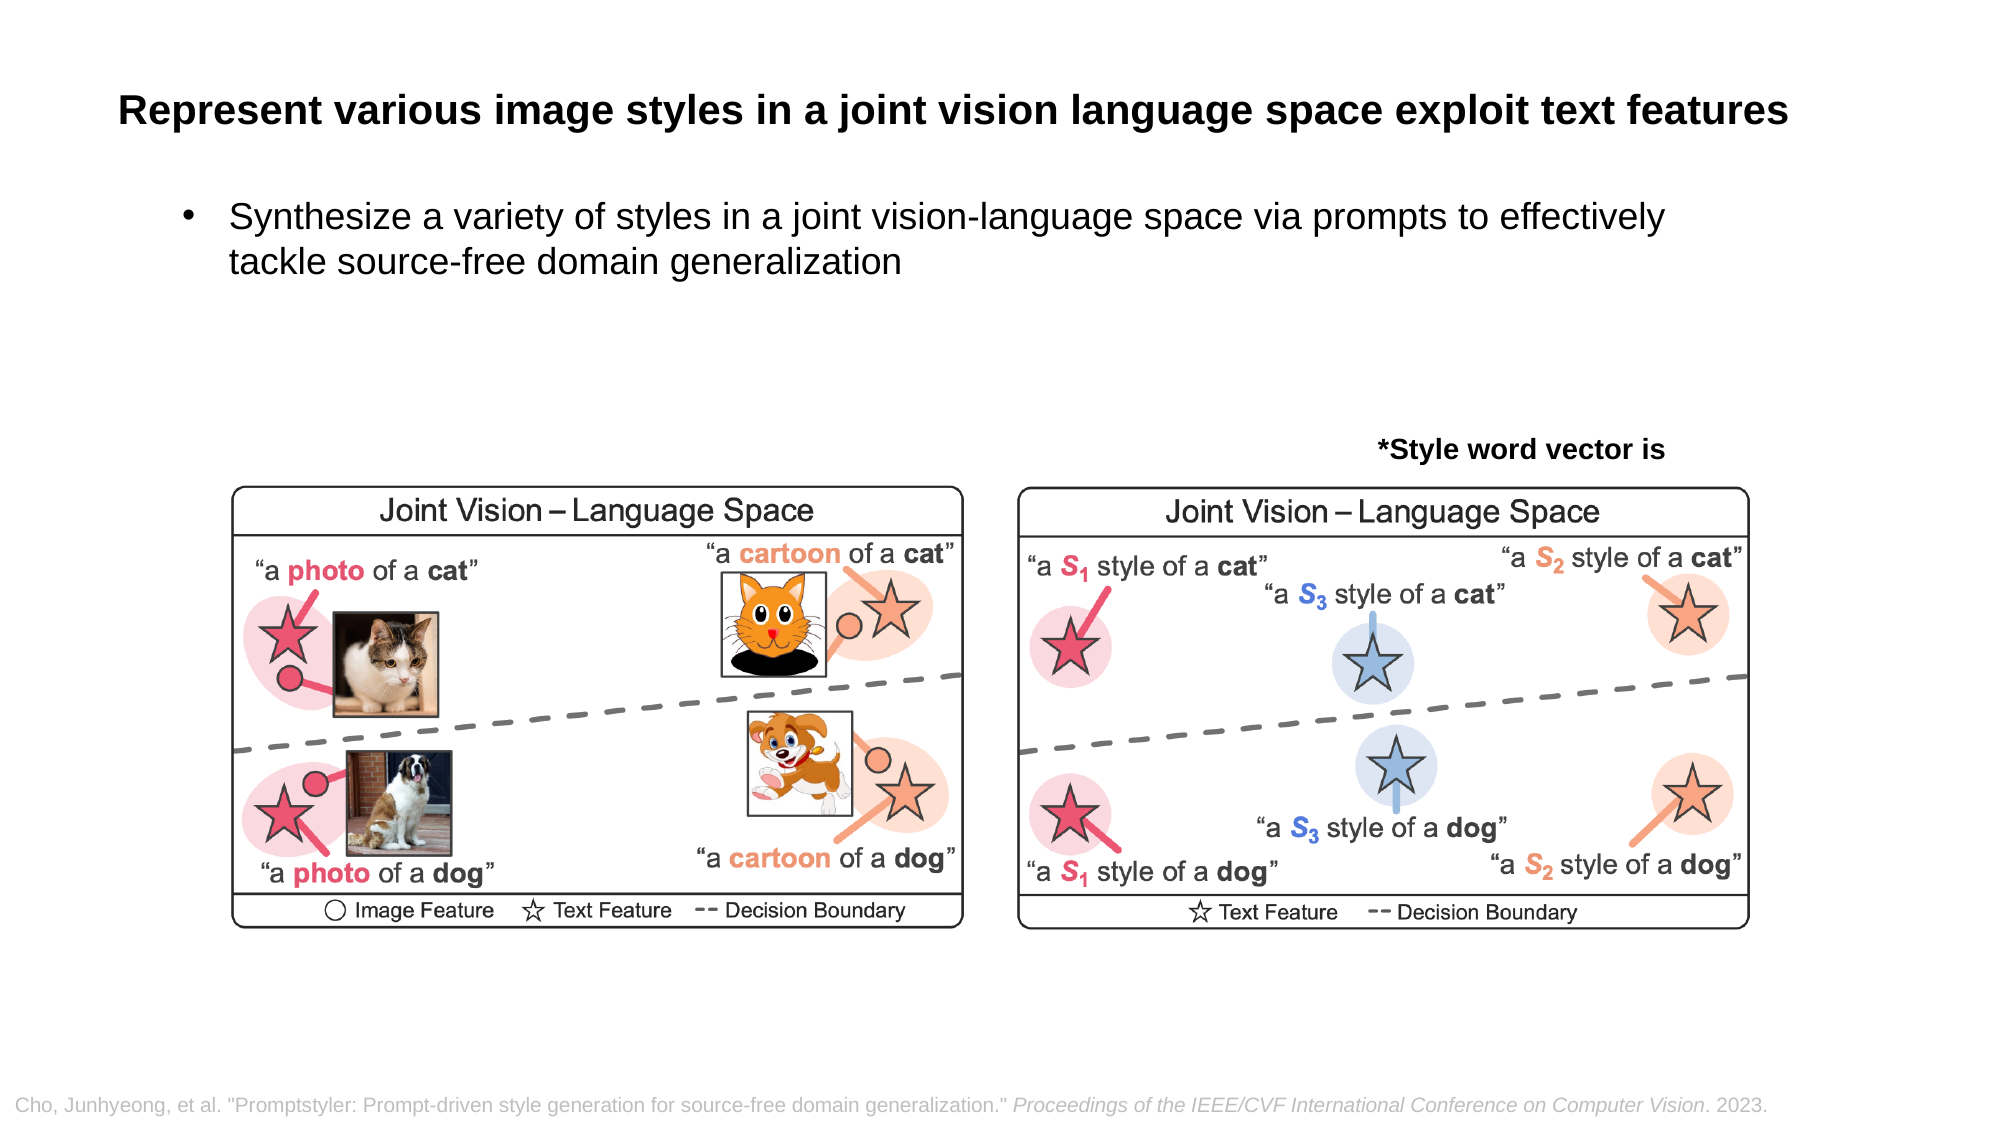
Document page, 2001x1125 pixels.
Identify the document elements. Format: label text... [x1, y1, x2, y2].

picture [999, 472, 1763, 941]
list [213, 469, 977, 938]
title Represent various image styles in a joint vision language space exploit text features [102, 2, 2000, 221]
text_box Cho, Junhyeong, et al. "Promptstyler: Prompt-driven style generation for source-free domain generalization." Proceedings of the IEEE/CVF International Conference on Computer Vision. 2023. [0, 1084, 1830, 1125]
text_box Synthesize a variety of styles in a joint vision-language space via prompts to effectively tackle source-free domain generalization [167, 184, 1698, 290]
